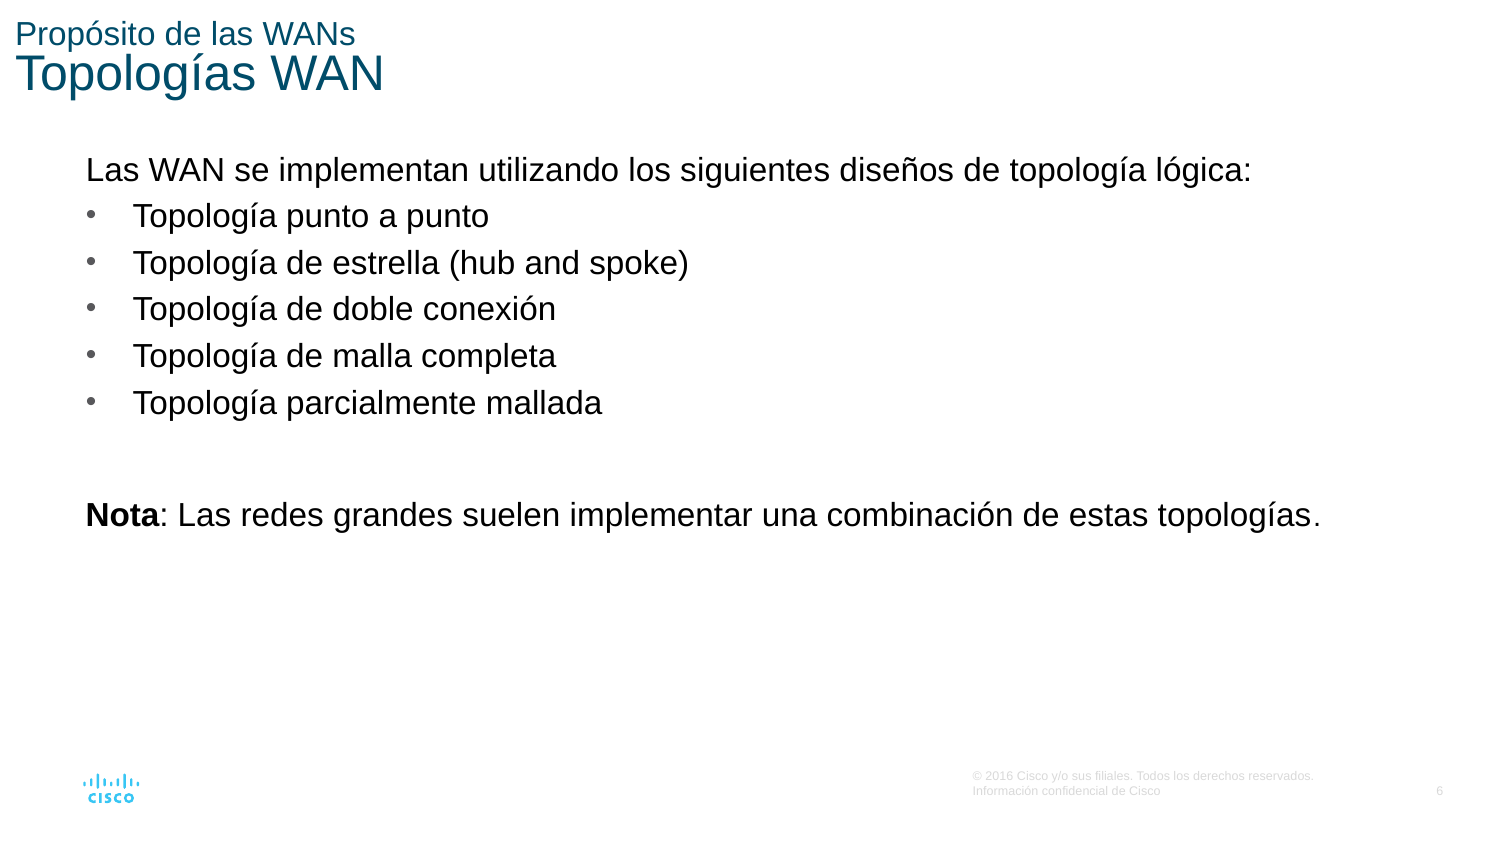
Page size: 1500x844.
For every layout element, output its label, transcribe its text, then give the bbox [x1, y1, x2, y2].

text_box Nota: Las redes grandes suelen implementar una combinación de estas topologías. [70, 485, 1369, 541]
list Las WAN se implementan utilizando los siguientes diseños de topología lógica: Topología punto a punto Topología de estrella (hub and spoke) Topología de doble conexión Topología de malla completa Topología parcialmente mallada [70, 140, 1430, 422]
title Propósito de las WANs Topologías WAN [0, 0, 1369, 121]
